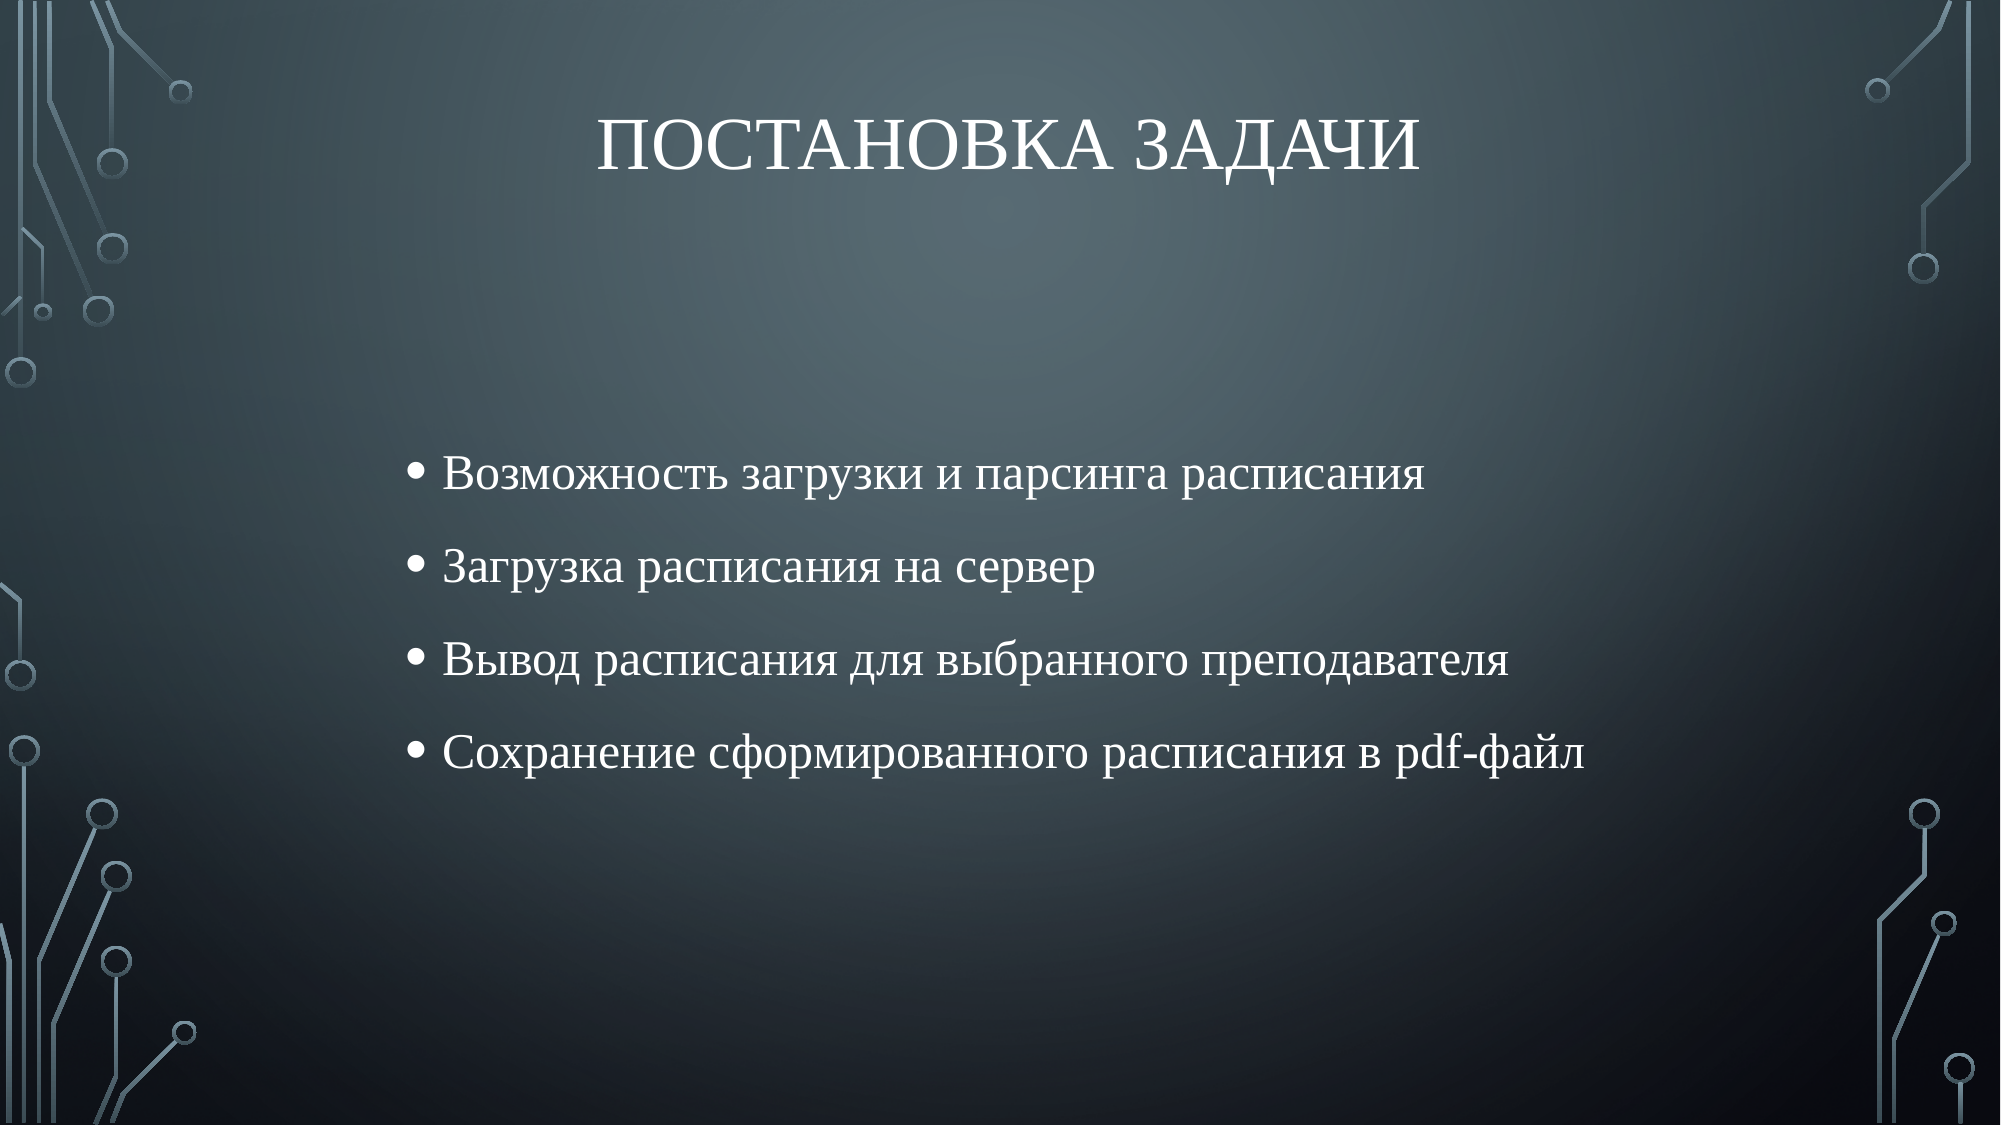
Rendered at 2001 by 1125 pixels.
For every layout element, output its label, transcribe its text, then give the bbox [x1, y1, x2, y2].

list Возможность загрузки и парсинга расписания Загрузка расписания на сервер Вывод расписания для выбранного преподавателя Сохранение сформированного расписания в pdf-файл [390, 420, 1610, 833]
title Постановка задачи [197, 24, 1823, 267]
